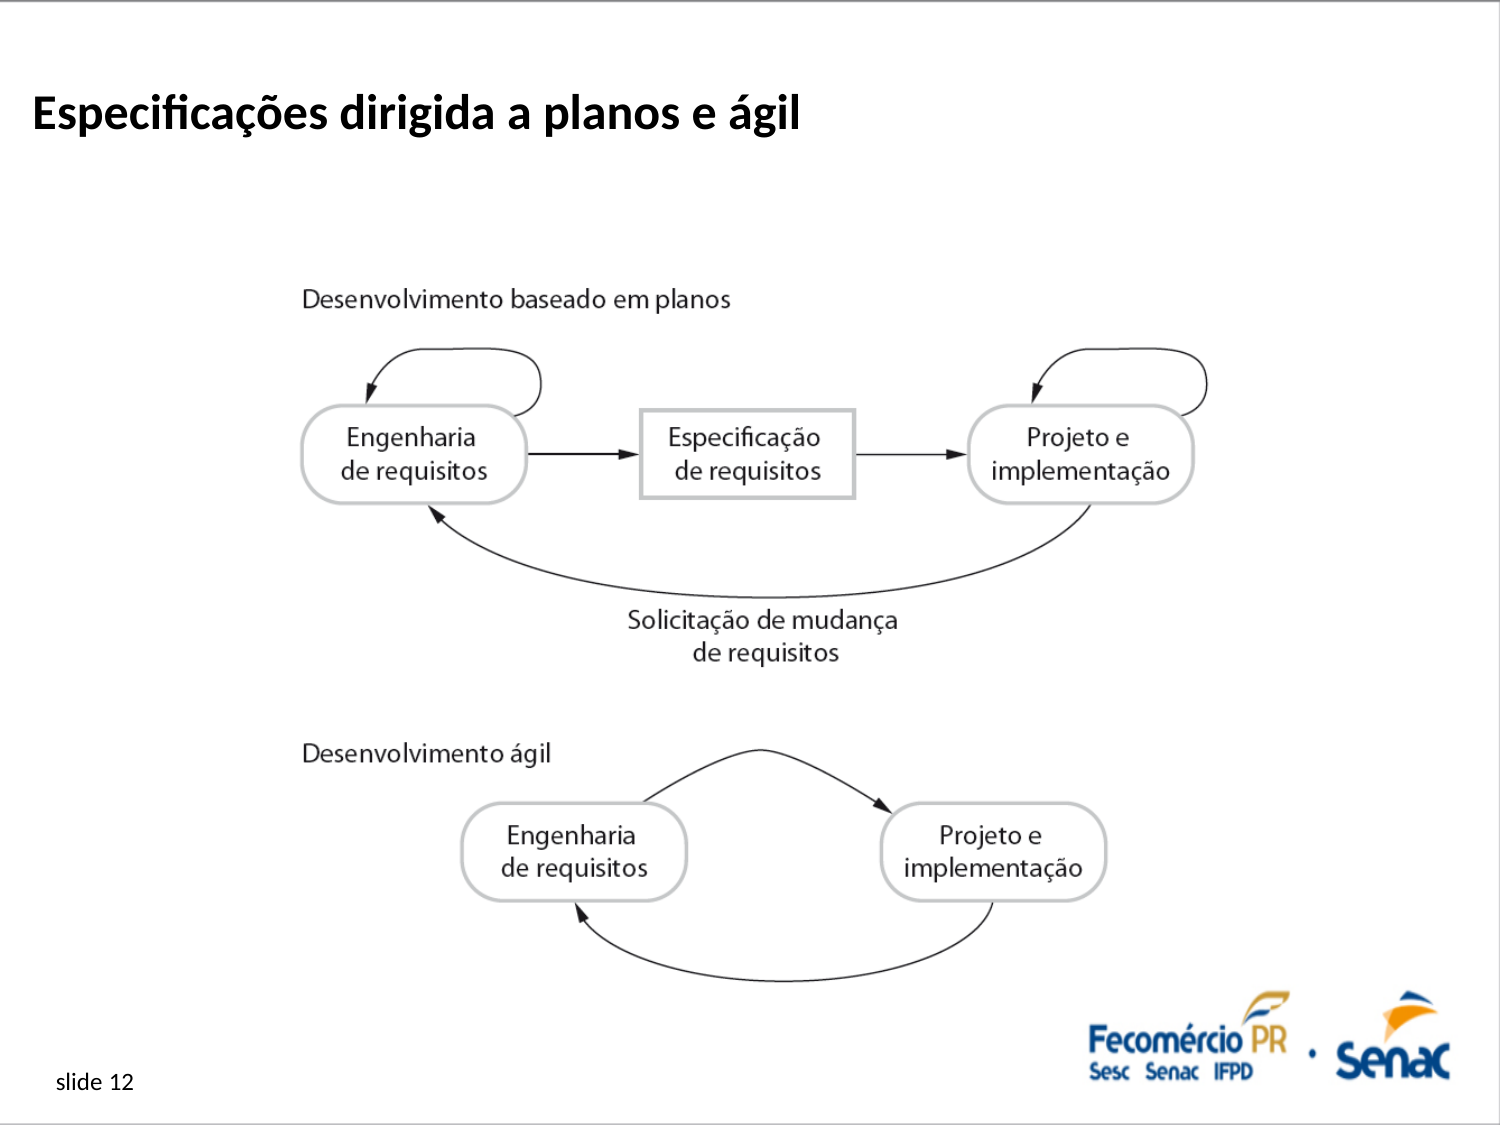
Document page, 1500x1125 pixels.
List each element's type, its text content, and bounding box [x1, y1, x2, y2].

title Especificações dirigida a planos e ágil [17, 19, 1214, 207]
picture [0, 0, 1500, 1125]
